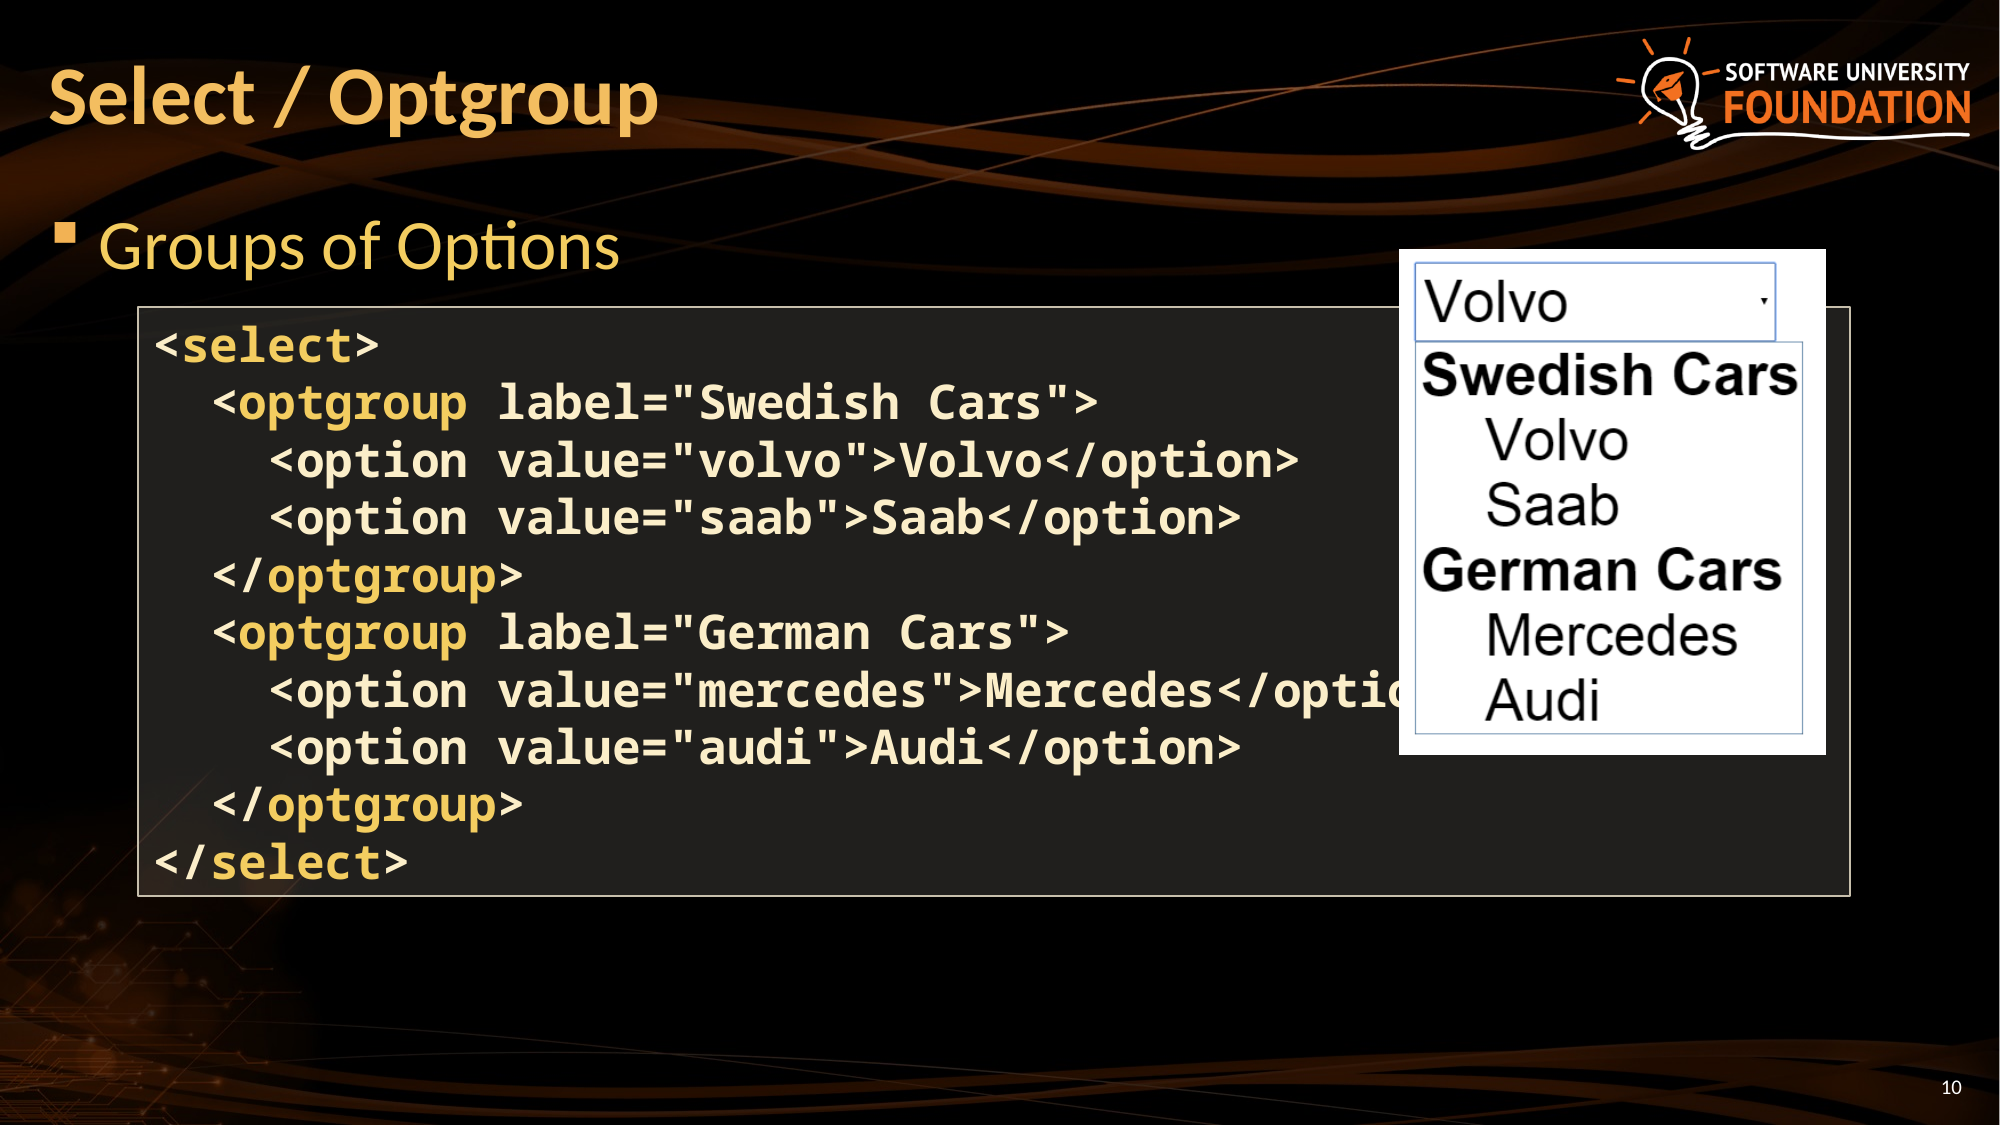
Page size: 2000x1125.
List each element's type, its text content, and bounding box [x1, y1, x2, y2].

list Groups of Options [31, 188, 1968, 1103]
text_box <select> <optgroup label="Swedish Cars"> <option value="volvo">Volvo</option> <option value="saab">Saab</option> </optgroup> <optgroup label="German Cars"> <option value="mercedes">Mercedes</option> <option value="audi">Audi</option> </optgroup> </select> [137, 306, 1850, 897]
picture [0, 0, 2000, 1125]
title Select / Optgroup [30, 6, 1602, 189]
